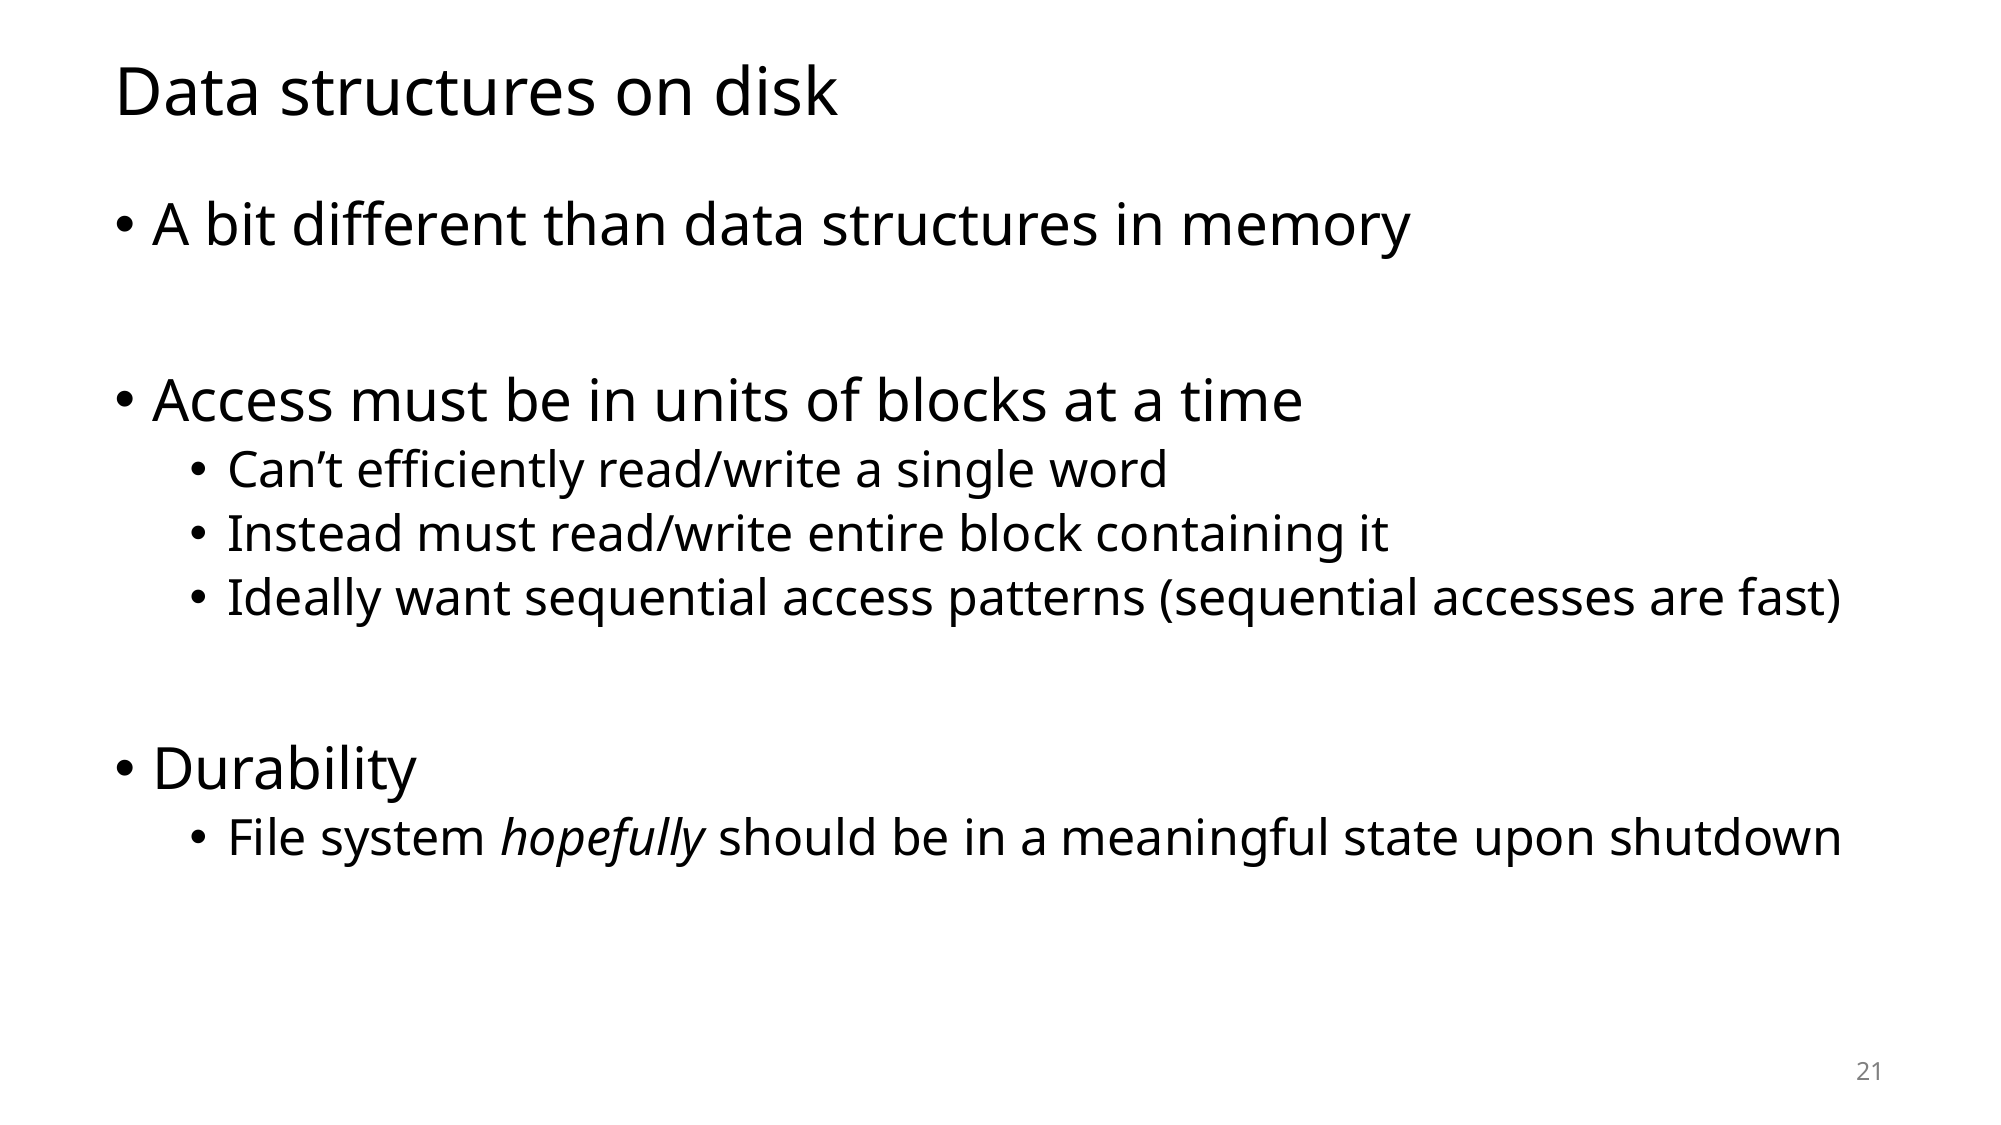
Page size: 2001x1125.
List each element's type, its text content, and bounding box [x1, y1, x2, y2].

title Data structures on disk [99, 37, 1900, 150]
list A bit different than data structures in memory Access must be in units of blocks at a time Can’t efficiently read/write a single word Instead must read/write entire block containing it Ideally want sequential access patterns (sequential accesses are fast) Durability File system hopefully should be in a meaningful state upon shutdown [99, 187, 1900, 1013]
slide_number 21 [1749, 1042, 1900, 1103]
